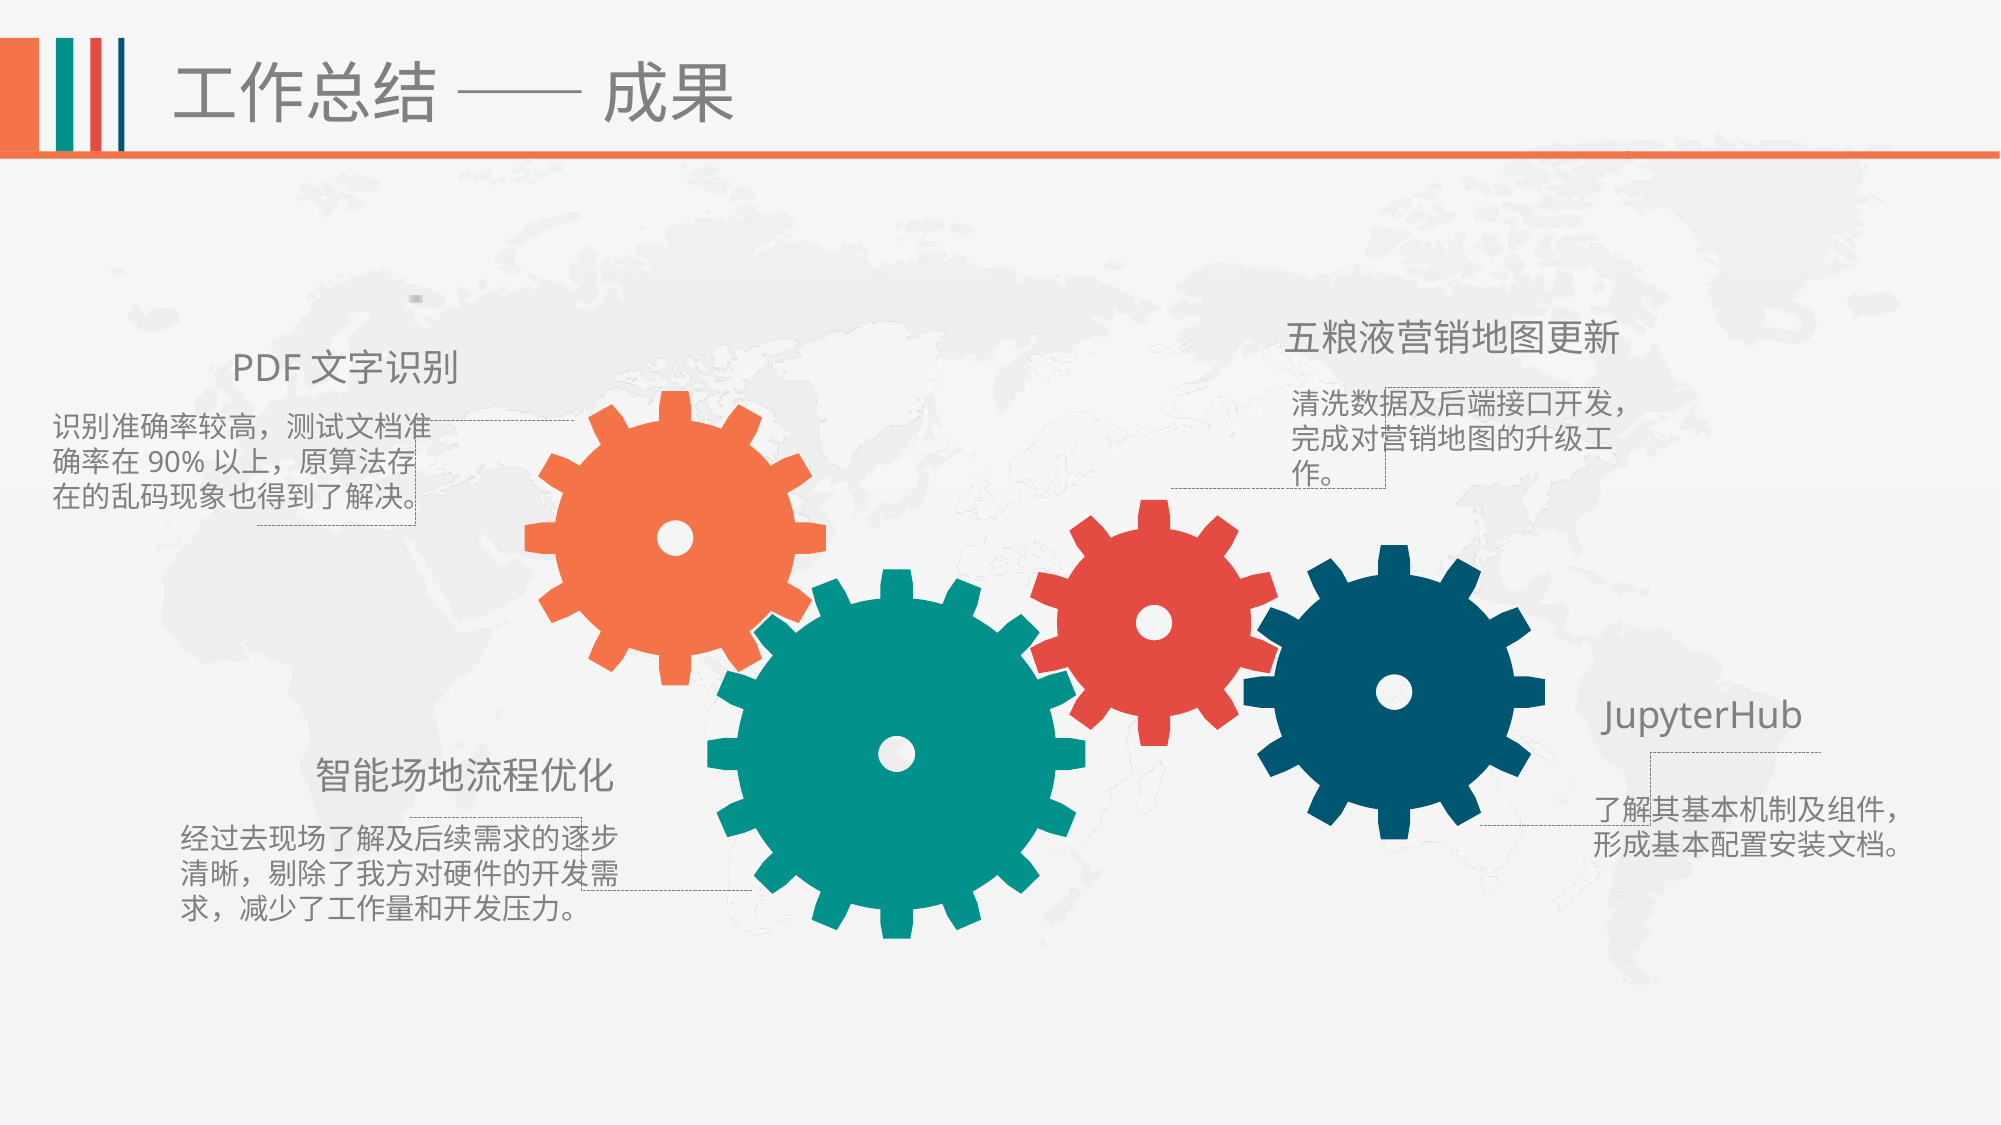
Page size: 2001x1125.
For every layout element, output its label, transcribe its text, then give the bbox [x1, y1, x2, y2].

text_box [1243, 544, 1545, 840]
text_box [410, 817, 752, 891]
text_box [707, 569, 1086, 939]
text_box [1030, 499, 1279, 746]
text_box 经过去现场了解及后续需求的逐步清晰，剔除了我方对硬件的开发需求，减少了工作量和开发压力。 [167, 813, 409, 933]
text_box 了解其基本机制及组件，形成基本配置安装文档。 [1662, 769, 1914, 868]
text_box PDF文字识别 [208, 337, 409, 396]
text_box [256, 419, 574, 526]
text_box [524, 390, 826, 686]
text_box 识别准确率较高，测试文档准确率在90%以上，原算法存在的乱码现象也得到了解决。 [39, 386, 409, 520]
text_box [0, 37, 125, 151]
text_box JupyterHub [1662, 683, 1830, 743]
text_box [0, 151, 2000, 159]
picture [0, 0, 2001, 1125]
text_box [1171, 387, 1600, 489]
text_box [1479, 752, 1822, 826]
text_box 智能场地流程优化 [301, 744, 409, 804]
text_box 工作总结 —— 成果 [157, 43, 925, 138]
